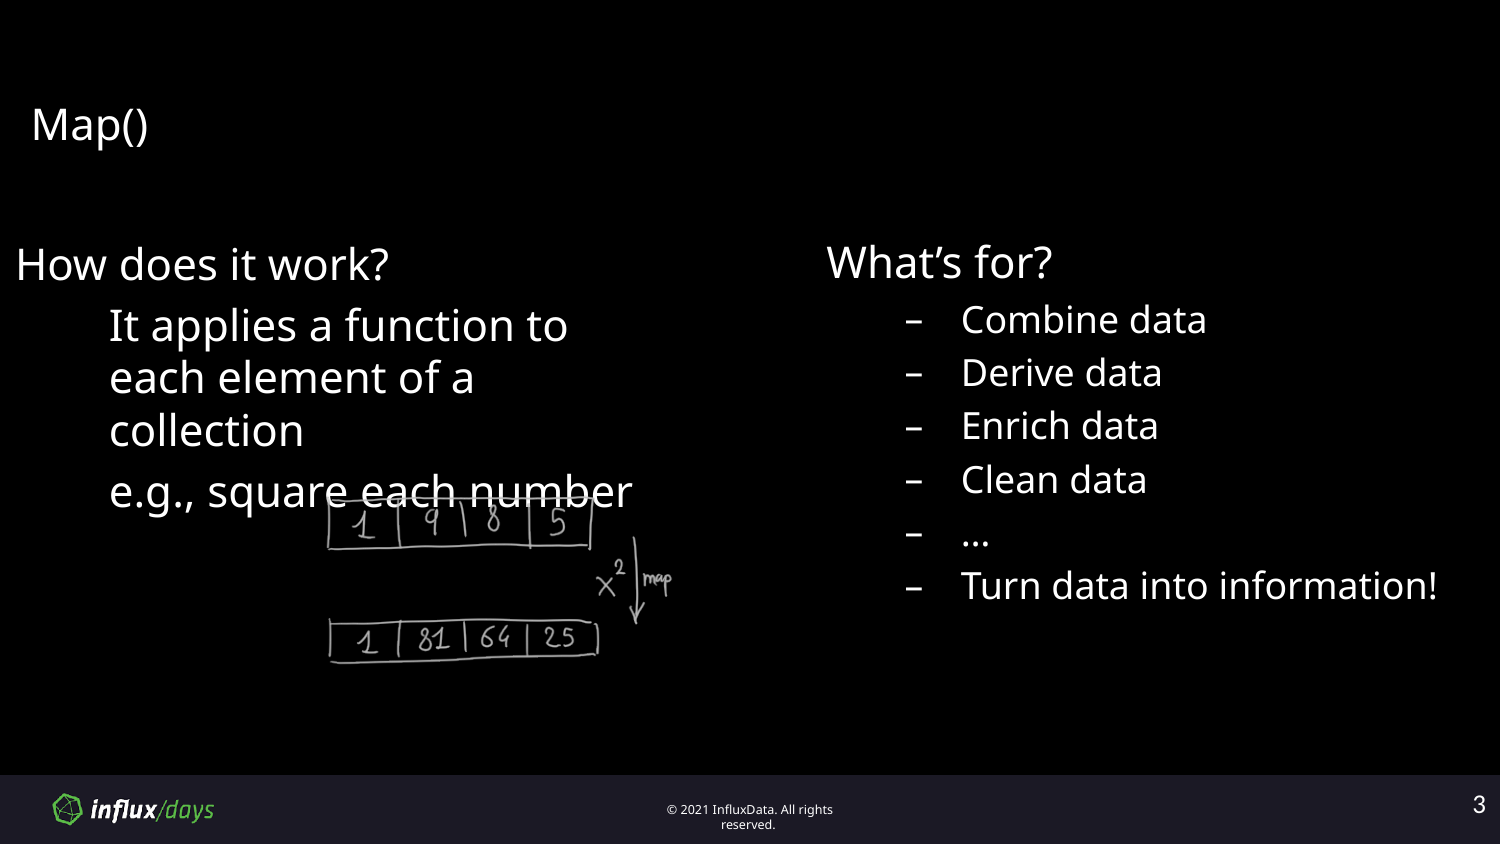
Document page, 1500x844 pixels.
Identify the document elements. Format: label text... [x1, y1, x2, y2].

title Map() [0, 67, 1210, 179]
list How does it work? It applies a function to each element of a collection e.g., square each number [0, 229, 687, 786]
text_box What’s for? Combine data Derive data Enrich data Clean data … Turn data into information! [805, 229, 1481, 613]
slide_number 3 [1403, 779, 1494, 844]
picture [299, 480, 696, 683]
picture [0, 775, 1500, 844]
